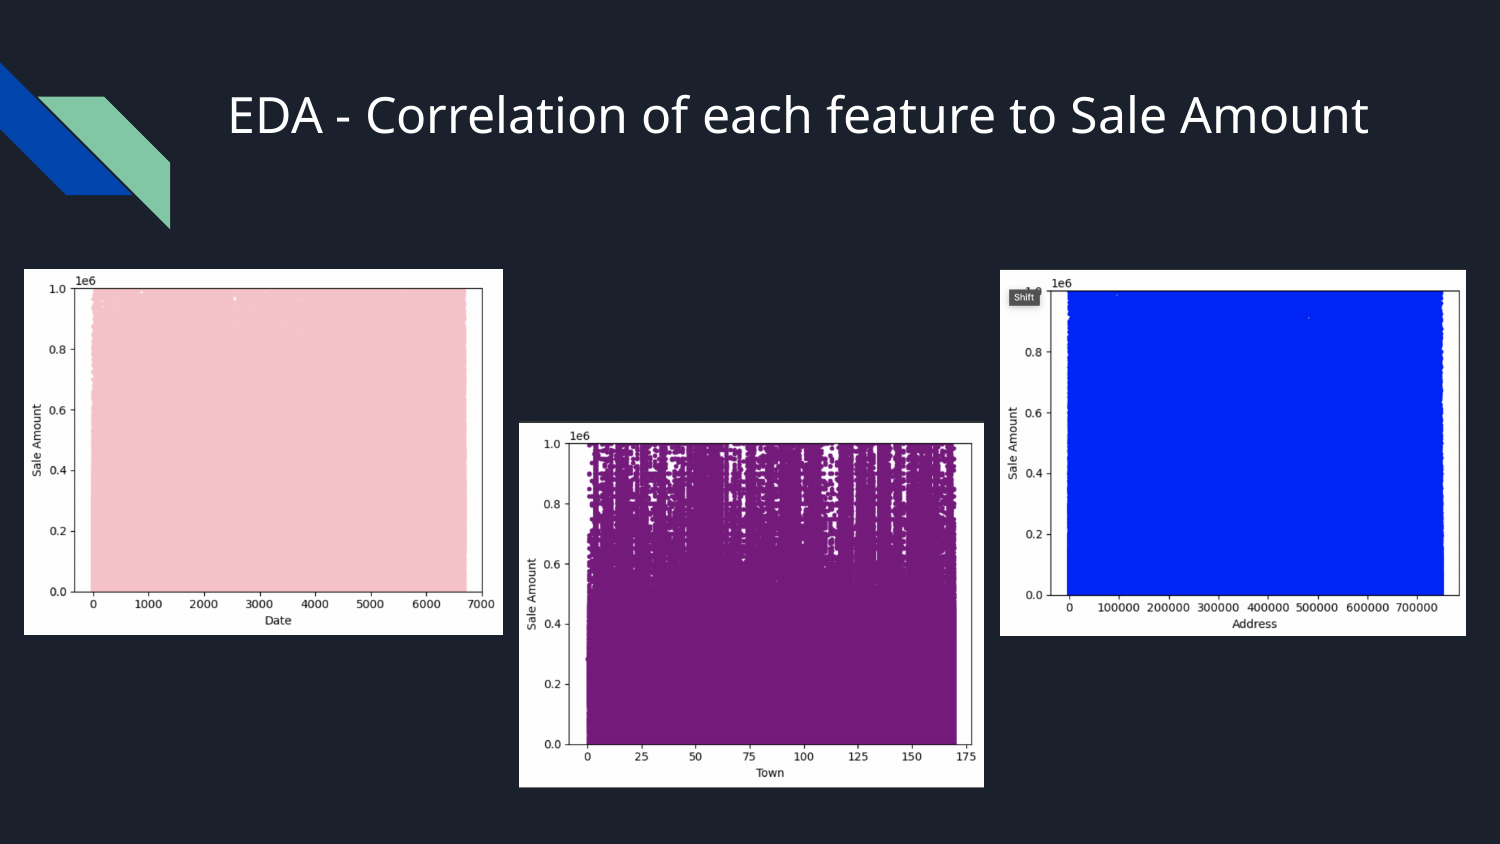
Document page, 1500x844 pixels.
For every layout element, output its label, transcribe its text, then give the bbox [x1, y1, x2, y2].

title EDA - Correlation of each feature to Sale Amount [212, 64, 1449, 215]
picture [519, 421, 985, 788]
picture [24, 268, 504, 635]
picture [1000, 268, 1466, 636]
